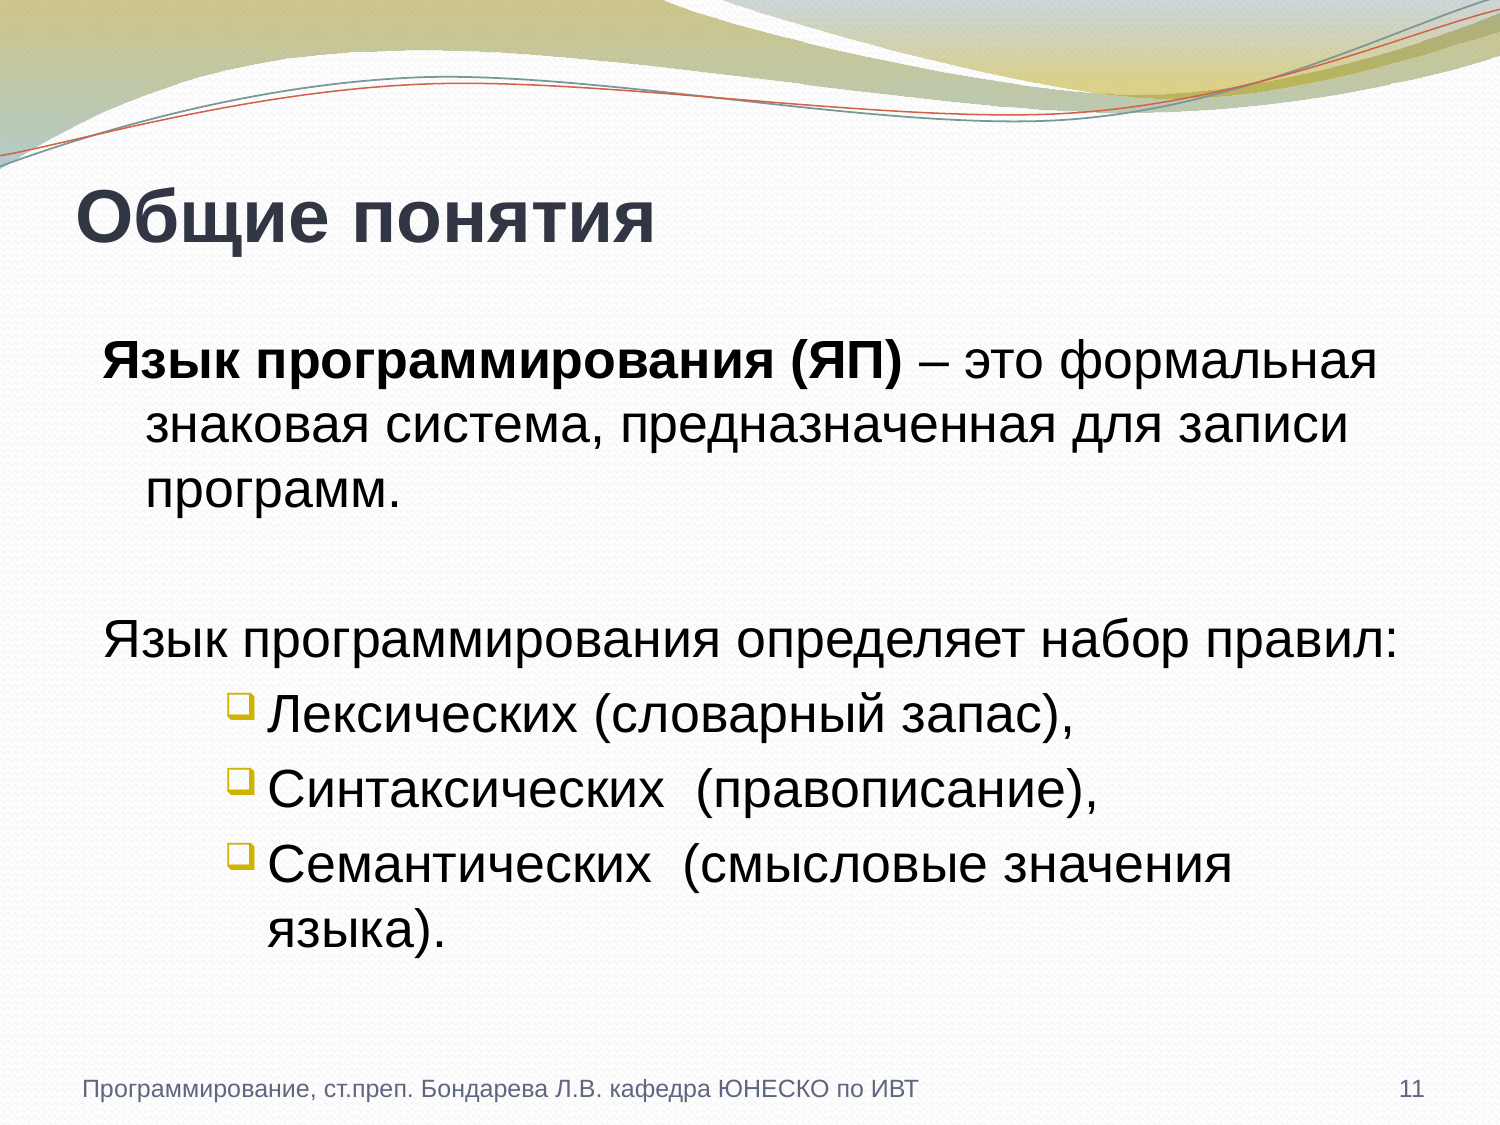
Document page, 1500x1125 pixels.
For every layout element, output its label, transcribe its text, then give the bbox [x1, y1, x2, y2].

list Язык программирования (ЯП) – это формальная знаковая система, предназначенная для записи программ. Язык программирования определяет набор правил: Лексических (словарный запас), Синтаксических (правописание), Семантических (смысловые значения языка). [75, 317, 1425, 1038]
title Общие понятия [75, 70, 1425, 258]
slide_number 11 [1299, 1042, 1425, 1103]
footer Программирование, ст.преп. Бондарева Л.В. кафедра ЮНЕСКО по ИВТ [82, 1042, 988, 1103]
